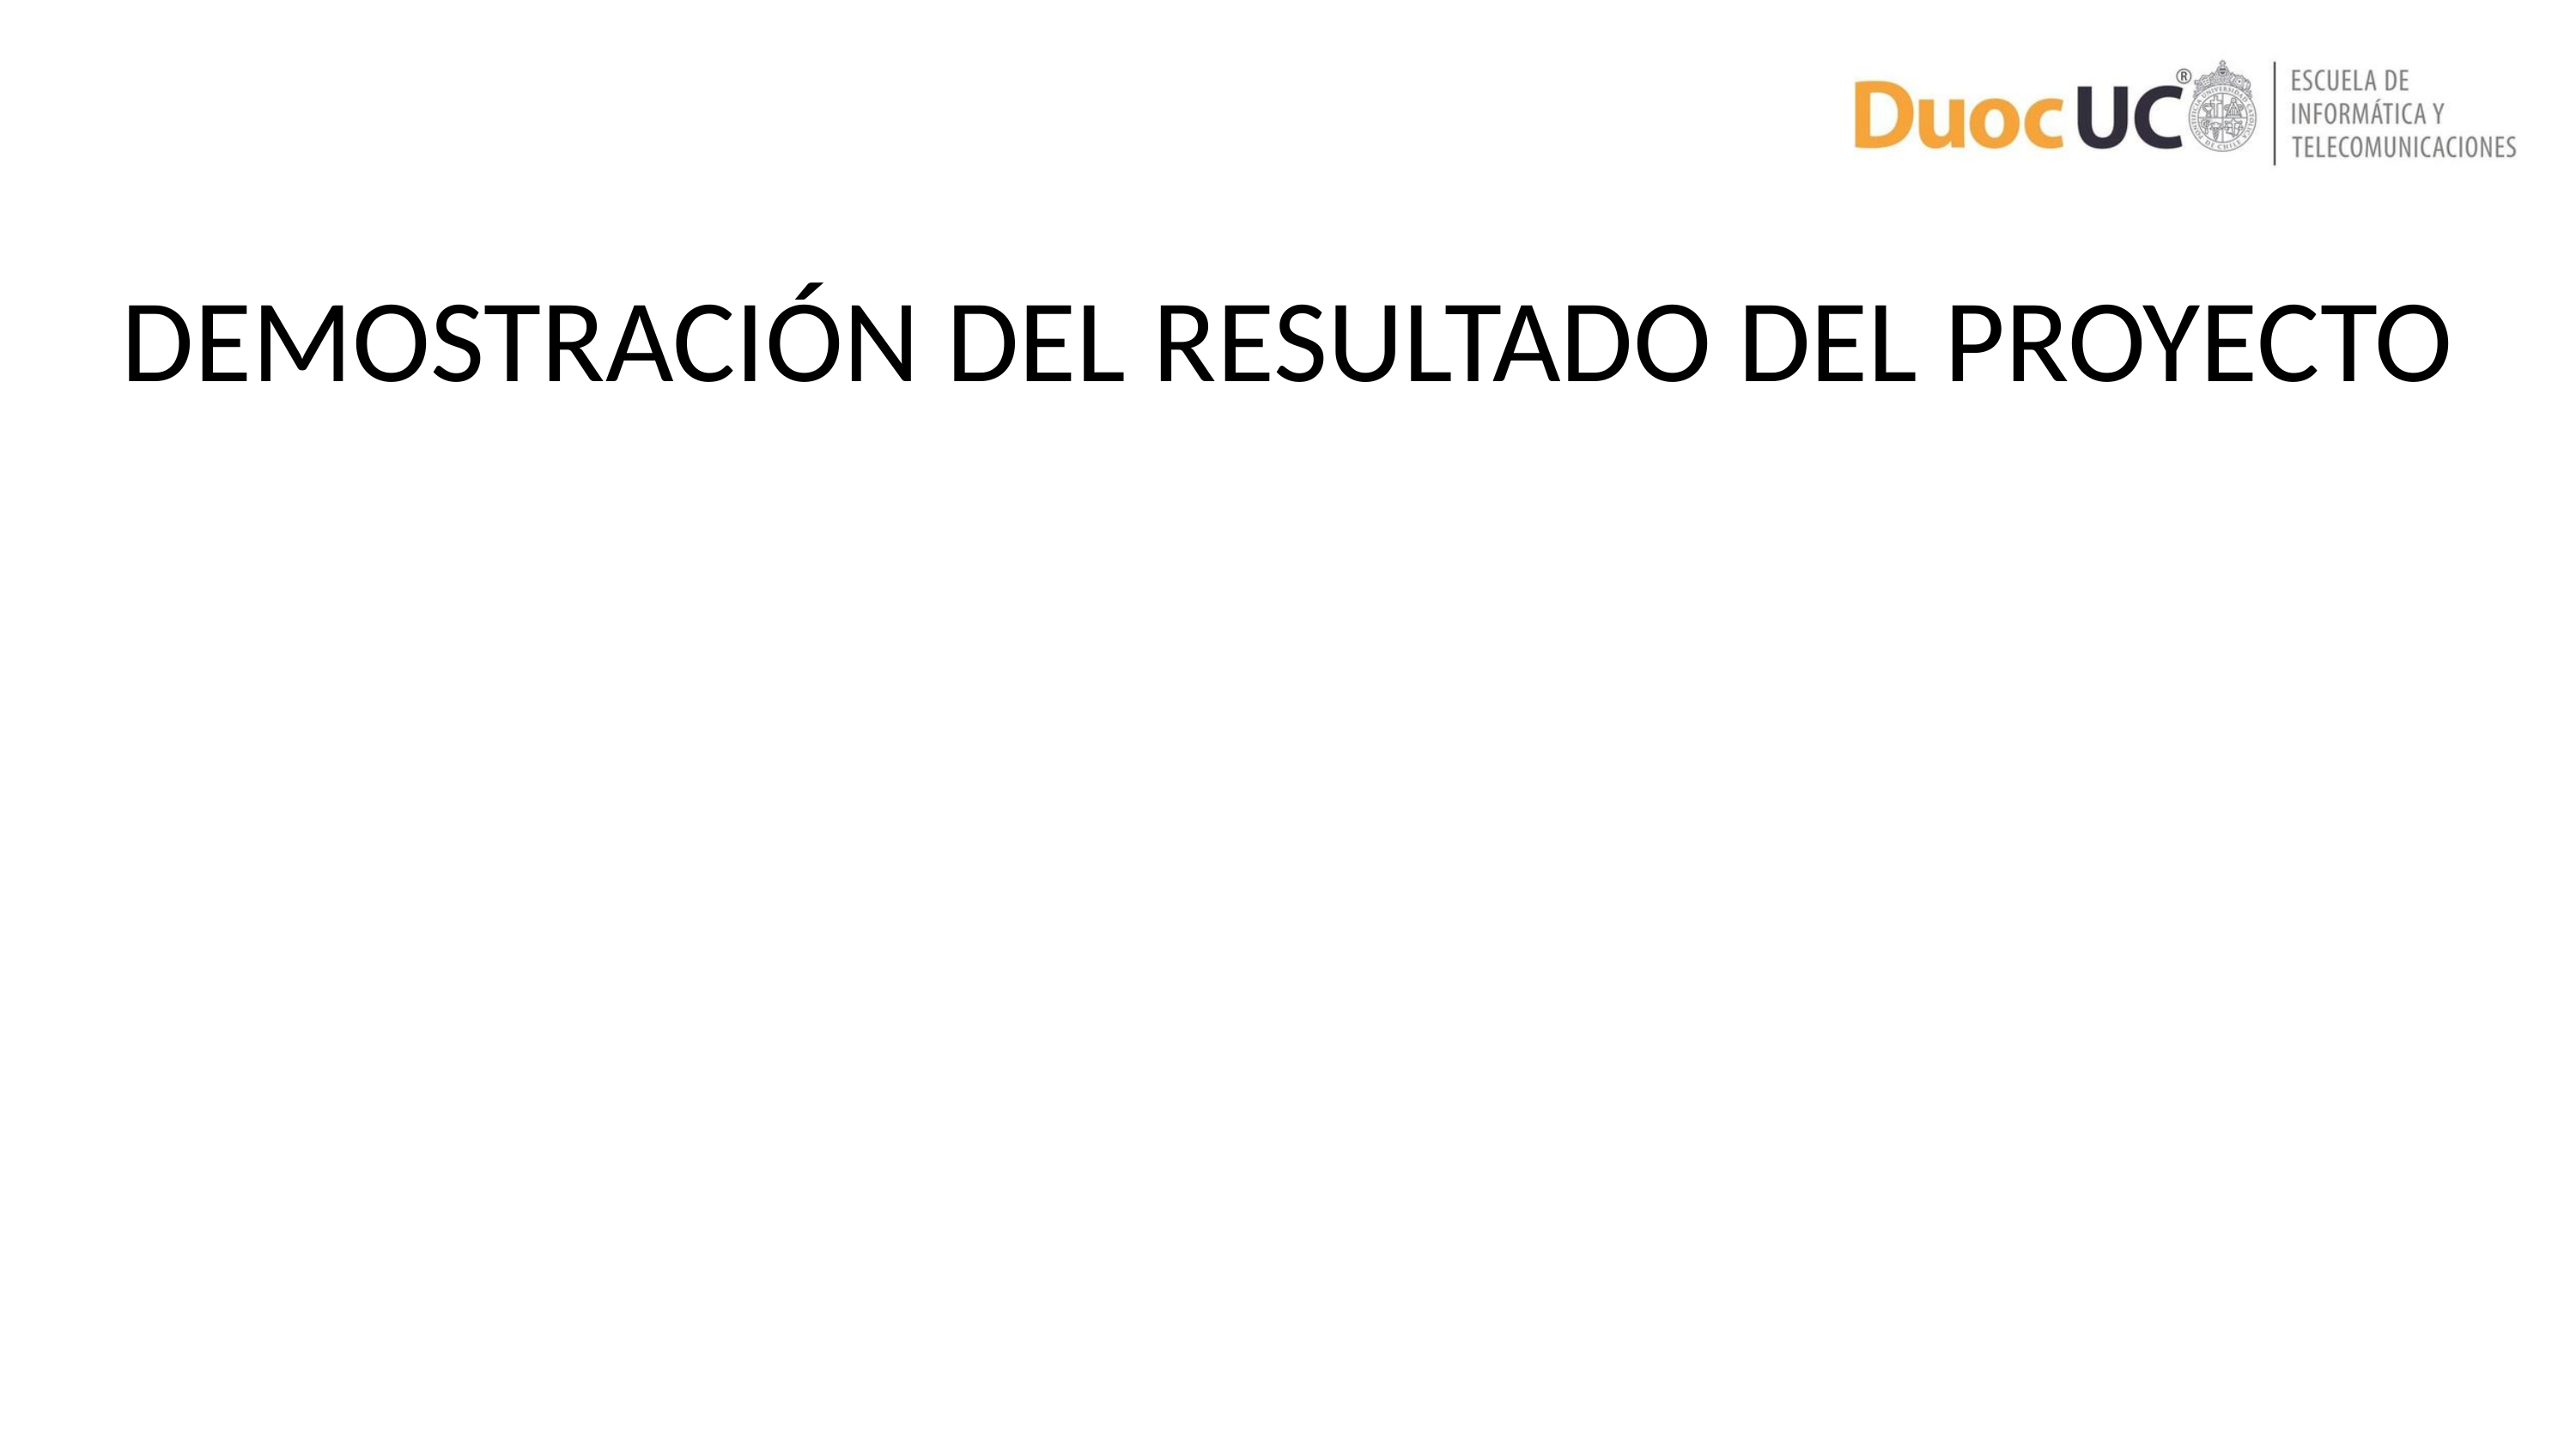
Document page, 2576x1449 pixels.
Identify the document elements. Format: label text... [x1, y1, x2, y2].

text_box [1853, 44, 2518, 210]
text_box DEMOSTRACIÓN DEL RESULTADO DEL PROYECTO [12, 234, 2563, 405]
